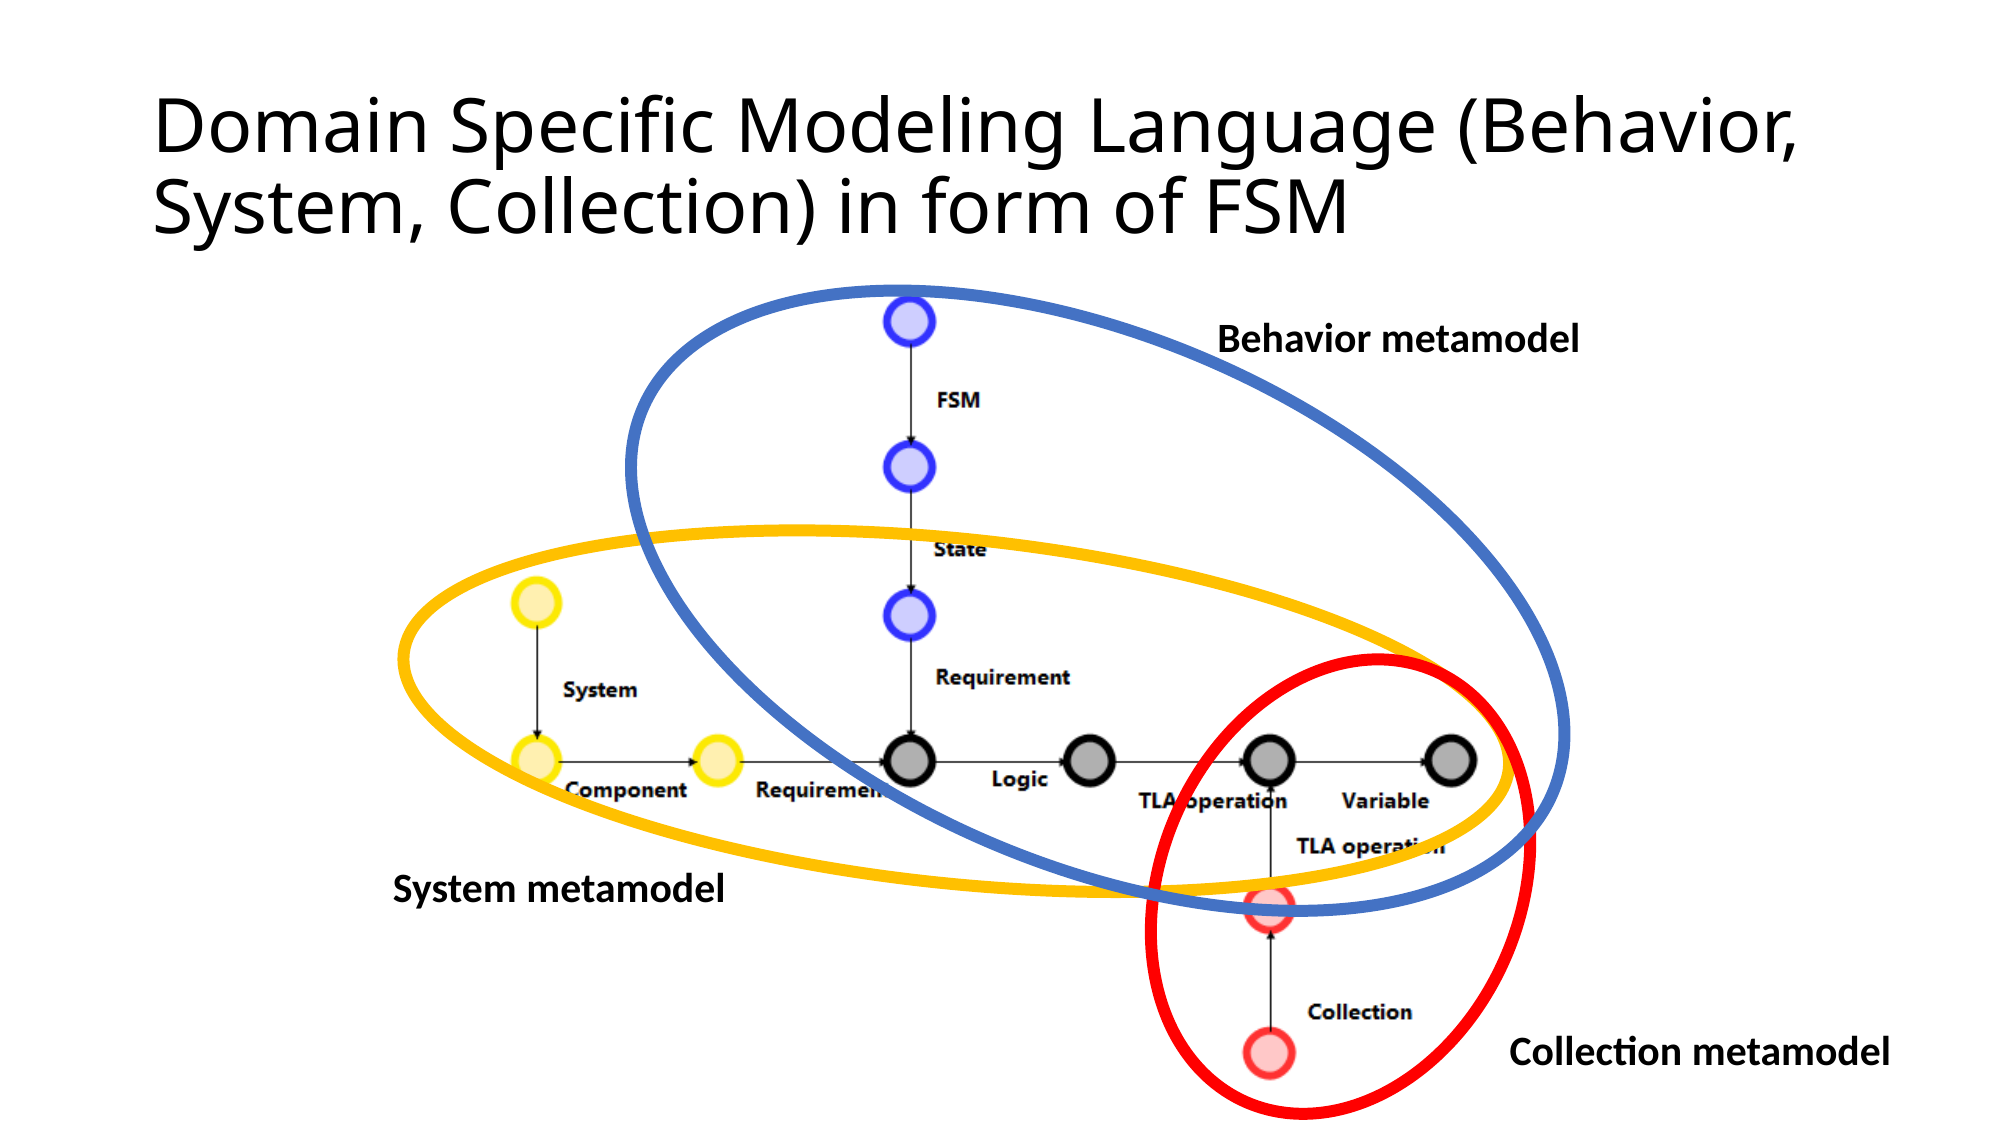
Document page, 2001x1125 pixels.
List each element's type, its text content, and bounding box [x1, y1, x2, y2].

text_box [402, 566, 507, 771]
picture [507, 289, 1497, 1101]
text_box Behavior metamodel [1497, 303, 1596, 369]
text_box Collection metamodel [1497, 1015, 1907, 1081]
text_box [1497, 567, 1566, 861]
text_box [1241, 1101, 1370, 1115]
text_box [1497, 831, 1532, 978]
text_box System metamodel [378, 853, 507, 919]
title Domain Specific Modeling Language (Behavior, System, Collection) in form of FSM [137, 59, 1863, 278]
